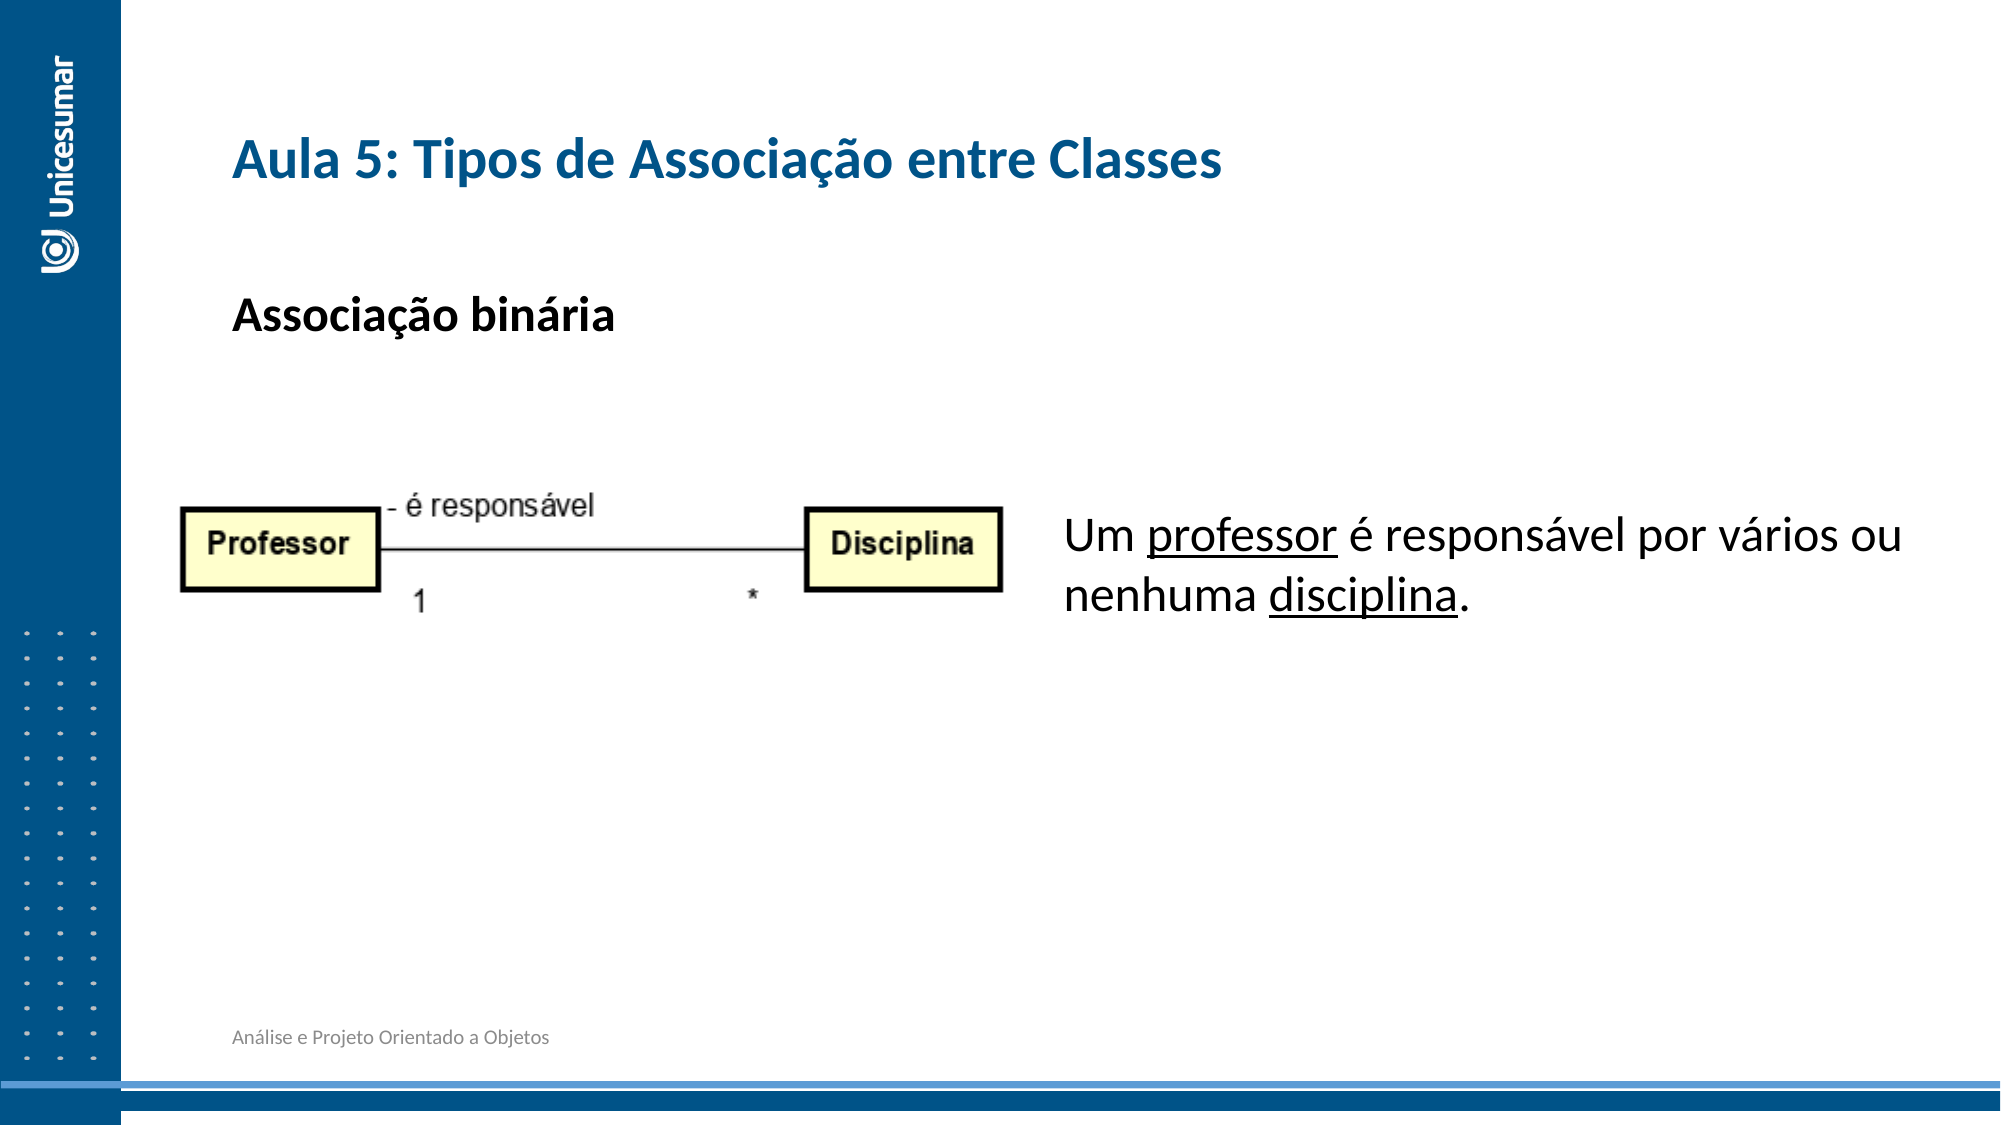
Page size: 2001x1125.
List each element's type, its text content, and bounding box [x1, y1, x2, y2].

list Aula 5: Tipos de Associação entre Classes [217, 81, 1945, 237]
text_box Um professor é responsável por vários ou nenhuma disciplina. [1048, 494, 1957, 630]
footer Análise e Projeto Orientado a Objetos [217, 1006, 1945, 1066]
list Associação binária [217, 274, 1945, 969]
picture [173, 481, 1013, 623]
picture [24, 631, 111, 1060]
picture [42, 56, 79, 273]
